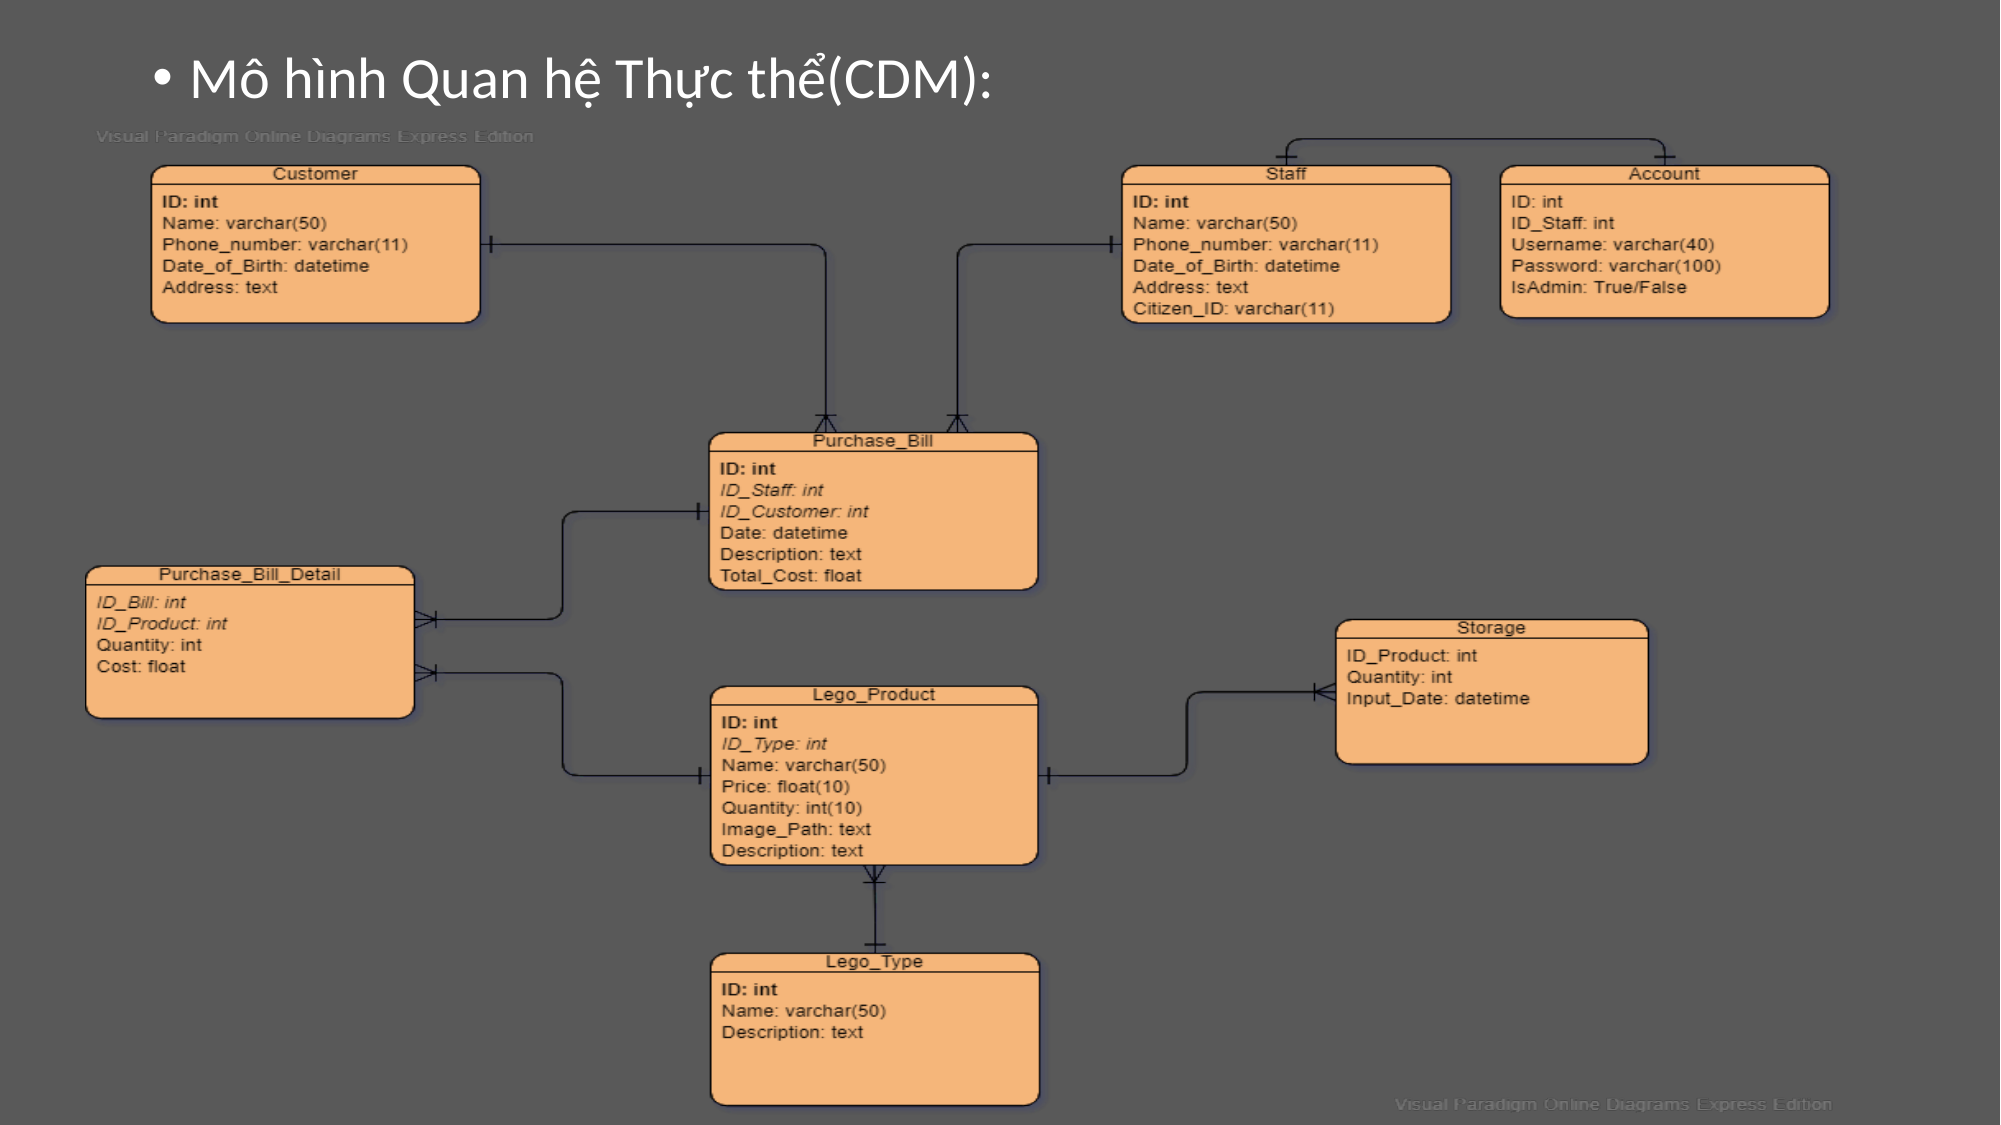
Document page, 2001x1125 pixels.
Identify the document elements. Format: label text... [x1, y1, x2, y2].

list Mô hình Quan hệ Thực thể(CDM): [137, 40, 1863, 1014]
picture [85, 121, 1853, 1125]
